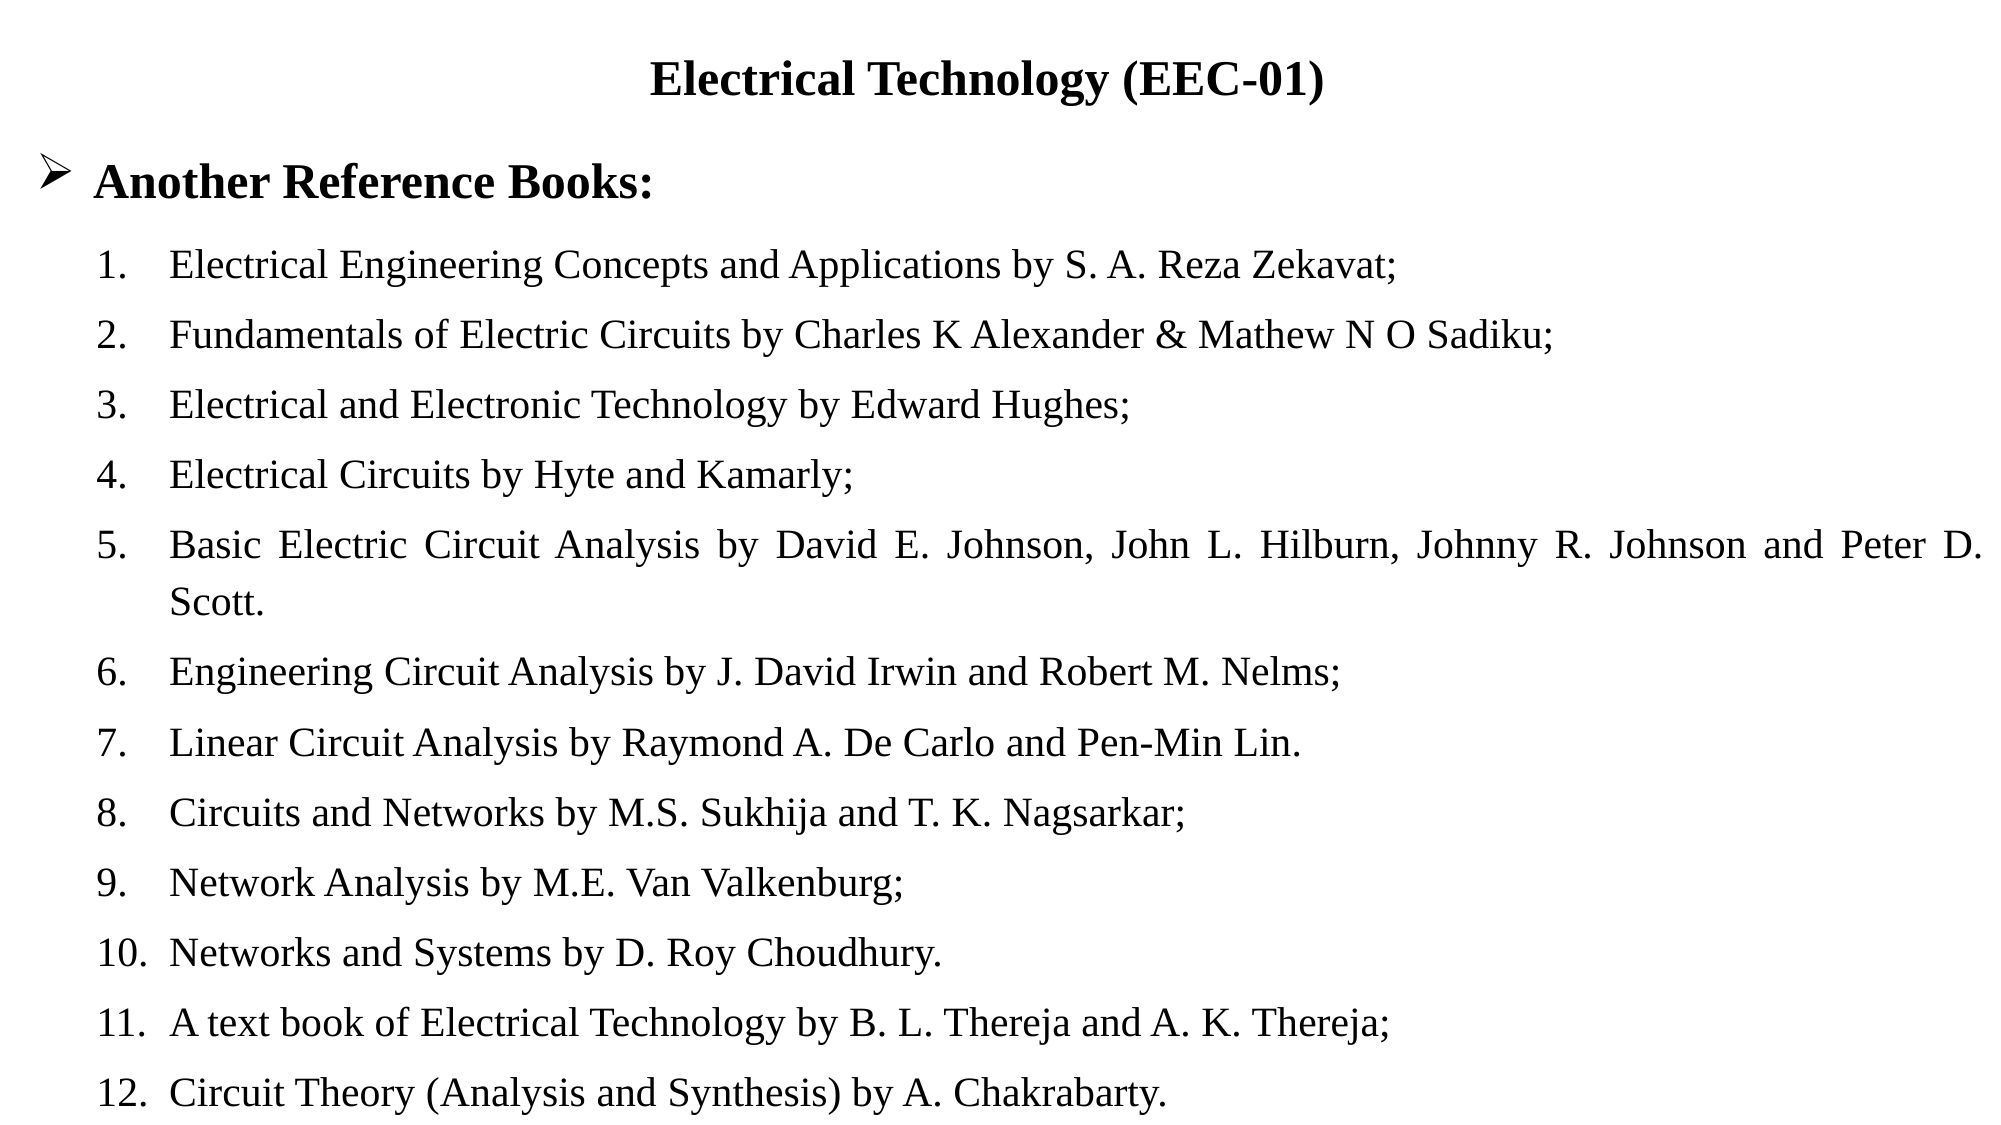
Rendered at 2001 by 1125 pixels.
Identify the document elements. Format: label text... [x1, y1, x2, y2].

text_box Electrical Technology (EEC-01) [555, 38, 1420, 113]
text_box Another Reference Books: Electrical Engineering Concepts and Applications by S. A. Reza Zekavat; Fundamentals of Electric Circuits by Charles K Alexander & Mathew N O Sadiku; Electrical and Electronic Technology by Edward Hughes; Electrical Circuits by Hyte and Kamarly; Basic Electric Circuit Analysis by David E. Johnson, John L. Hilburn, Johnny R. Johnson and Peter D. Scott. Engineering Circuit Analysis by J. David Irwin and Robert M. Nelms; Linear Circuit Analysis by Raymond A. De Carlo and Pen-Min Lin. Circuits and Networks by M.S. Sukhija and T. K. Nagsarkar; Network Analysis by M.E. Van Valkenburg; Networks and Systems by D. Roy Choudhury. A text book of Electrical Technology by B. L. Thereja and A. K. Thereja; Circuit Theory (Analysis and Synthesis) by A. Chakrabarty. [22, 131, 2000, 1122]
